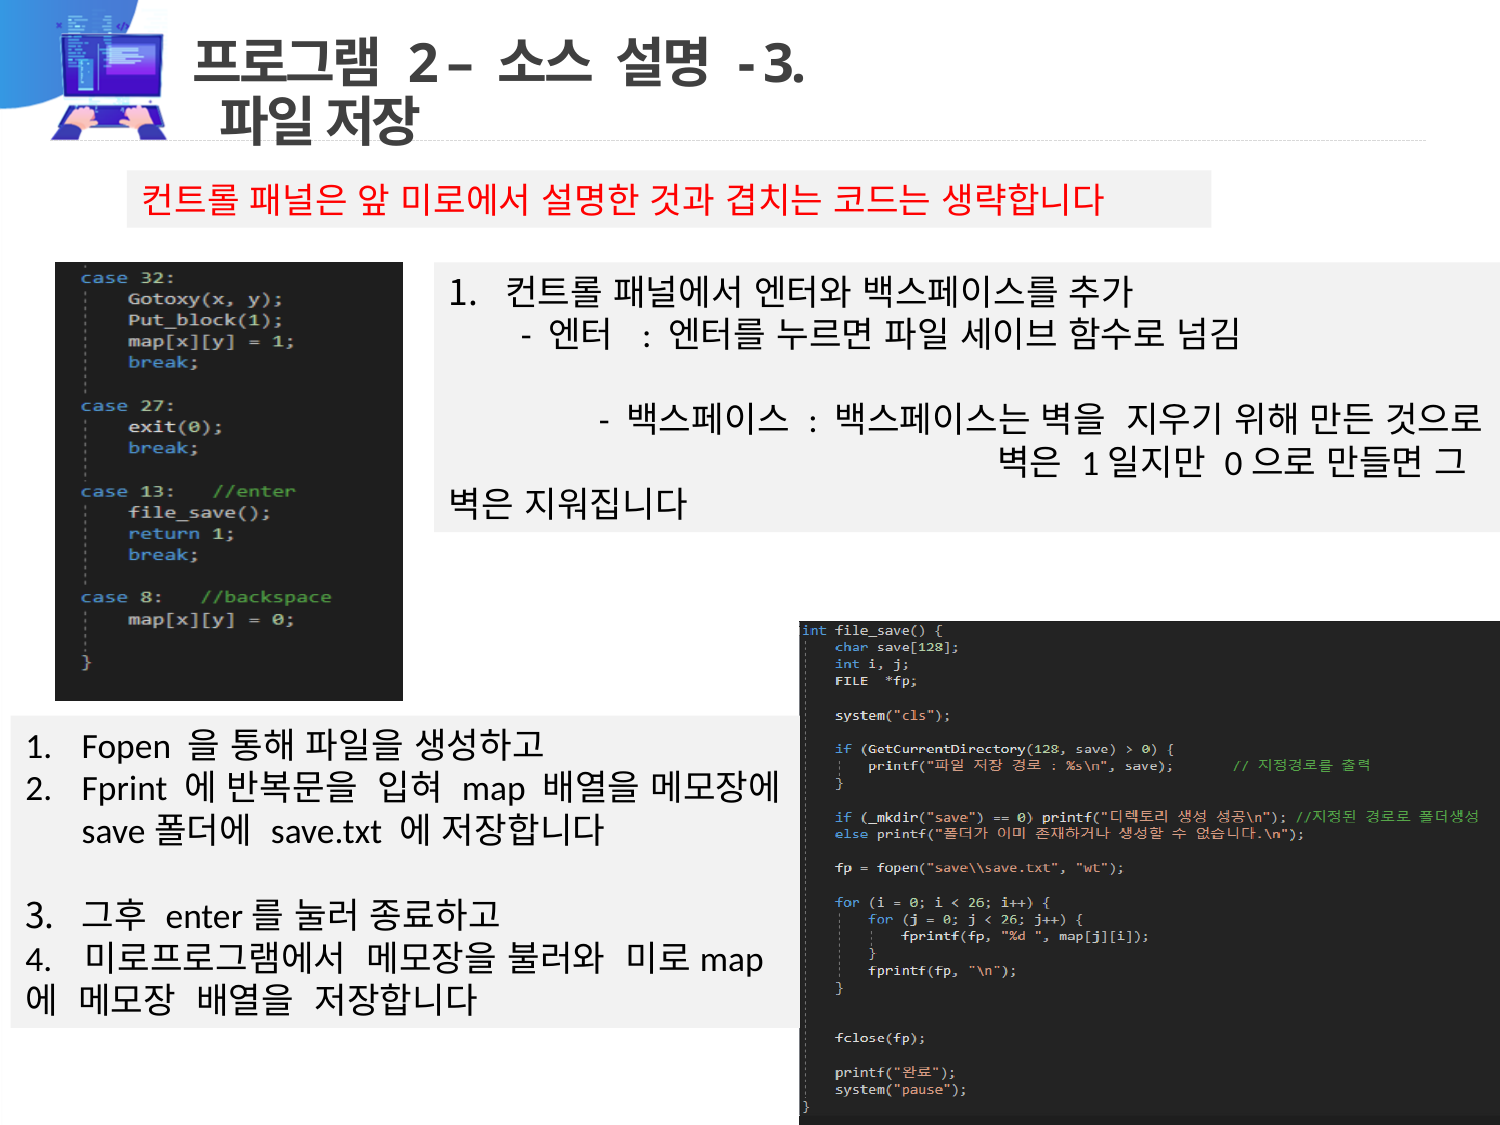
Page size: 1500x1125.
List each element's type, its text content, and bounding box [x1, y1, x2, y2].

text_box Fopen 을 통해 파일을 생성하고 Fprint 에 반복문을 입혀 map 배열을 메모장에 save폴더에 save.txt 에 저장합니다 그후 enter를 눌러 종료하고 4. 미로프로그램에서 메모장을 불러와 미로map에 메모장 배열을 저장합니다 [10, 715, 799, 1028]
text_box 컨트롤 패널은 앞 미로에서 설명한 것과 겹치는 코드는 생략합니다 [126, 170, 1212, 228]
title 프로그램 2 – 소스 설명 - 3. 파일 저장 [177, 52, 827, 137]
text_box 컨트롤 패널에서 엔터와 백스페이스를 추가 - 엔터 : 엔터를 누르면 파일 세이브 함수로 넘김 - 백스페이스 : 백스페이스는 벽을 지우기 위해 만든 것으로 벽은 1일지만 0으로 만들면 그 벽은 지워집니다 [434, 262, 1500, 533]
picture [0, 0, 1500, 1125]
